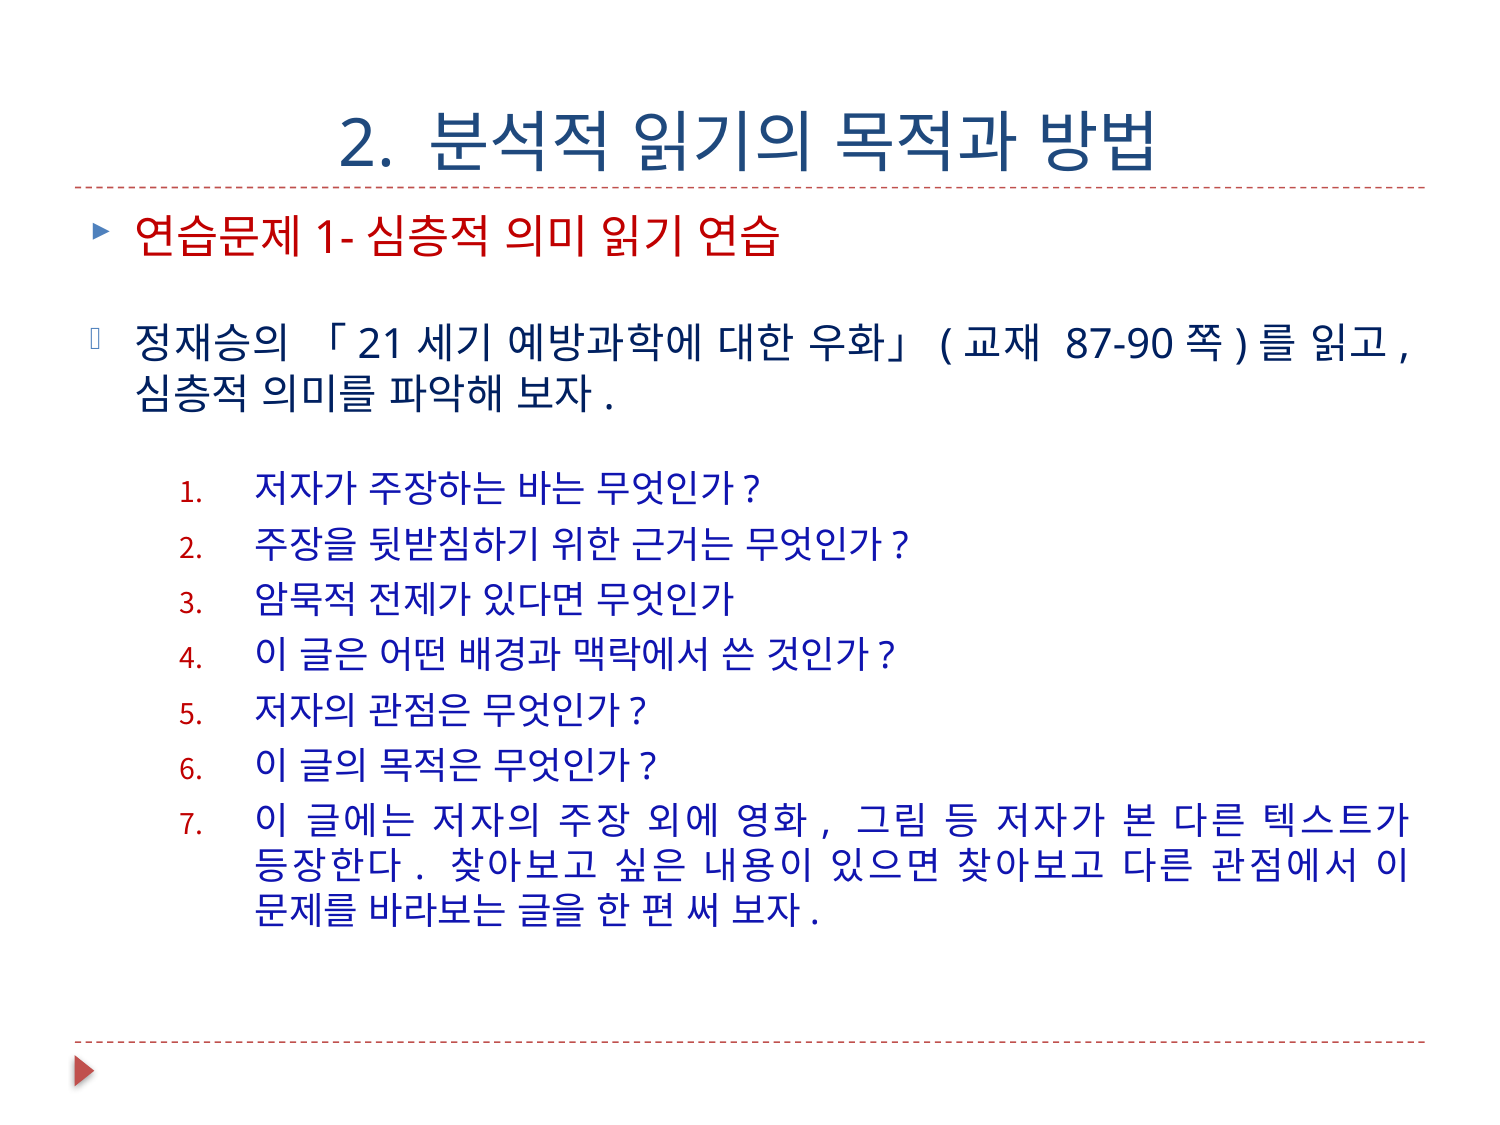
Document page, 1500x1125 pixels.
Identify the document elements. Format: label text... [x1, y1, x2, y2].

title 2. 분석적 읽기의 목적과 방법 [75, 24, 1425, 188]
list 연습문제1-심층적 의미 읽기 연습 정재승의 「21세기 예방과학에 대한 우화」(교재 87-90쪽)를 읽고, 심층적 의미를 파악해 보자. 저자가 주장하는 바는 무엇인가? 주장을 뒷받침하기 위한 근거는 무엇인가? 암묵적 전제가 있다면 무엇인가 이 글은 어떤 배경과 맥락에서 쓴 것인가? 저자의 관점은 무엇인가? 이 글의 목적은 무엇인가? 이 글에는 저자의 주장 외에 영화, 그림 등 저자가 본 다른 텍스트가 등장한다. 찾아보고 싶은 내용이 있으면 찾아보고 다른 관점에서 이 문제를 바라보는 글을 한 편 써 보자. [75, 200, 1425, 1010]
